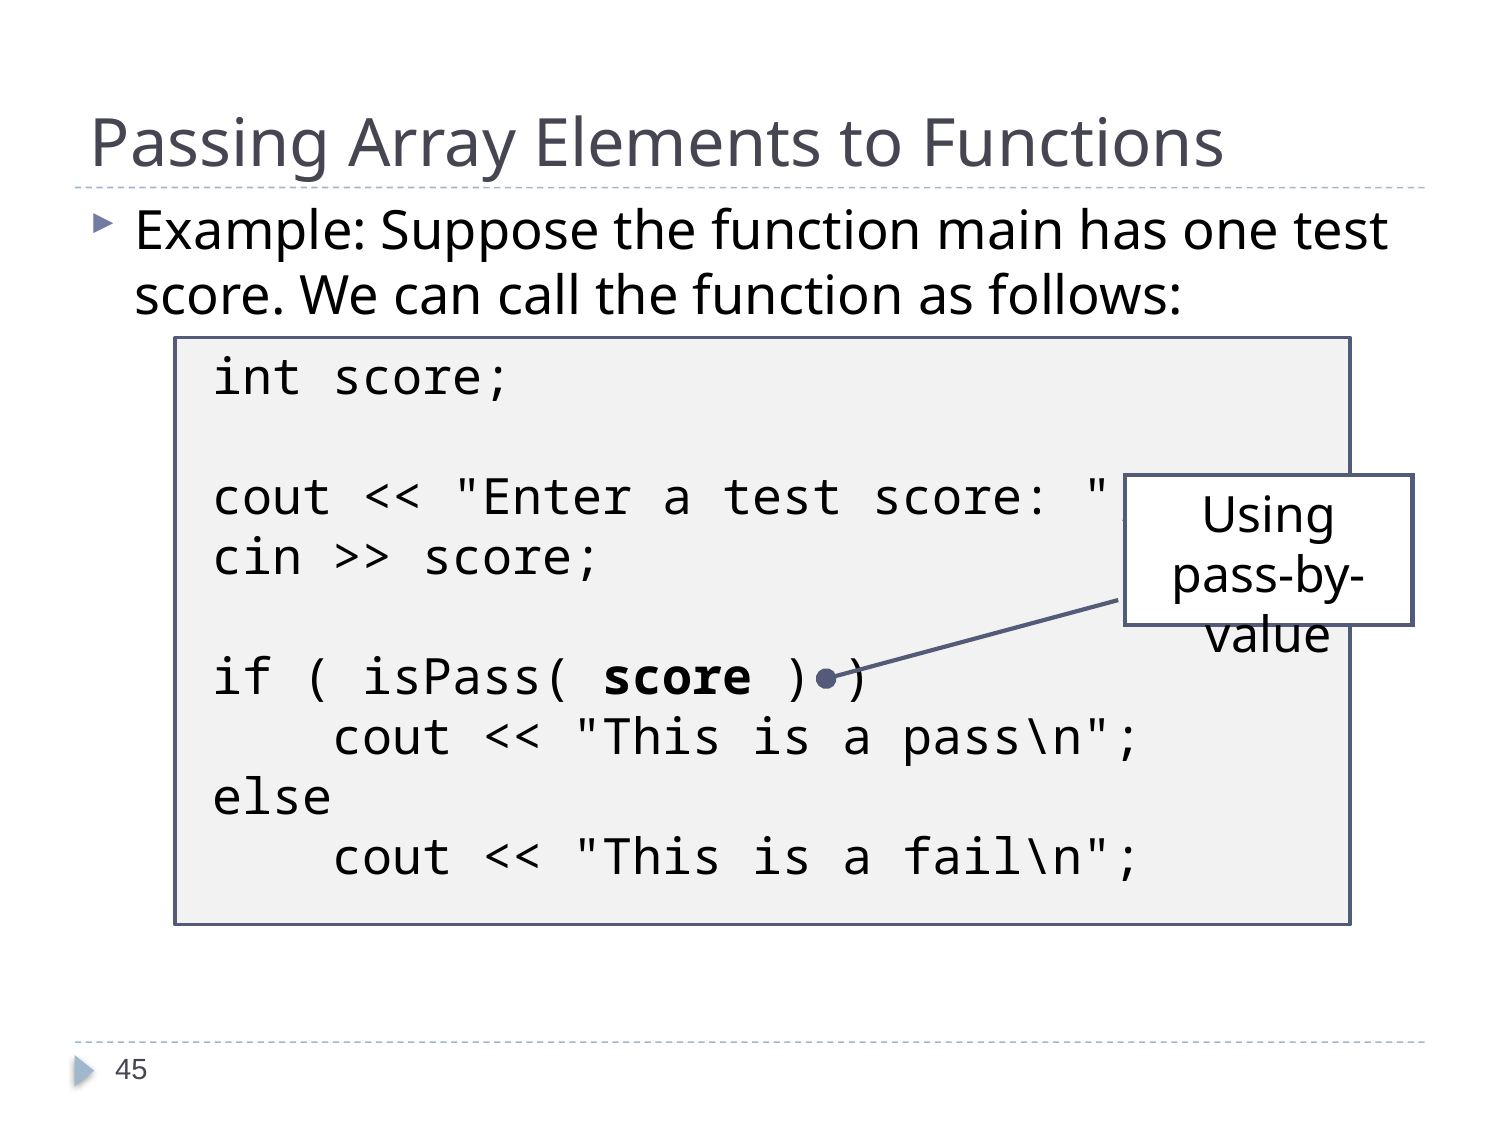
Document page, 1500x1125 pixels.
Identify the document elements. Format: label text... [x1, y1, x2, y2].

title Passing Array Elements to Functions [75, 24, 1425, 188]
list Example: Suppose the function main has one test score. We can call the function as follows: [75, 187, 1450, 1075]
slide_number 45 [100, 1042, 426, 1103]
text_box Using pass-by-value [1123, 473, 1414, 626]
text_box int score; cout << "Enter a test score: "; cin >> score; if ( isPass( score ) ) cout << "This is a pass\n"; else cout << "This is a fail\n"; [173, 336, 1352, 926]
text_box Using pass-by-value [816, 598, 1119, 689]
